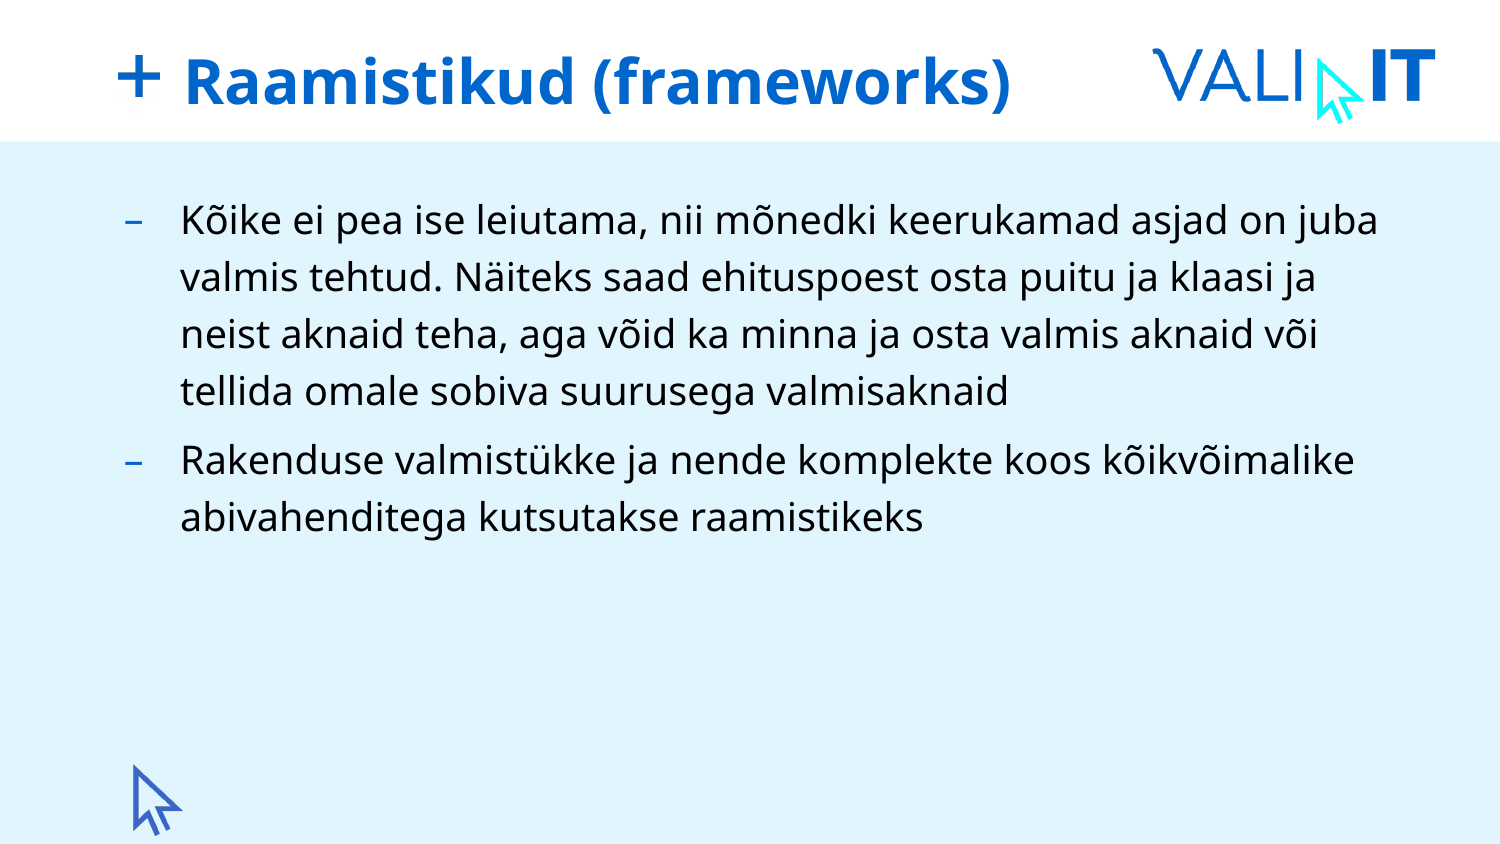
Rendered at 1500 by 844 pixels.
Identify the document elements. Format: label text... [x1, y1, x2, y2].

picture [133, 800, 183, 836]
list Kõike ei pea ise leiutama, nii mõnedki keerukamad asjad on juba valmis tehtud. Näiteks saad ehituspoest osta puitu ja klaasi ja neist aknaid teha, aga võid ka minna ja osta valmis aknaid või tellida omale sobiva suurusega valmisaknaid Rakenduse valmistükke ja nende komplekte koos kõikvõimalike abivahenditega kutsutakse raamistikeks [123, 185, 1388, 800]
title Raamistikud (frameworks) [0, 3, 1235, 144]
picture [1235, 47, 1436, 125]
